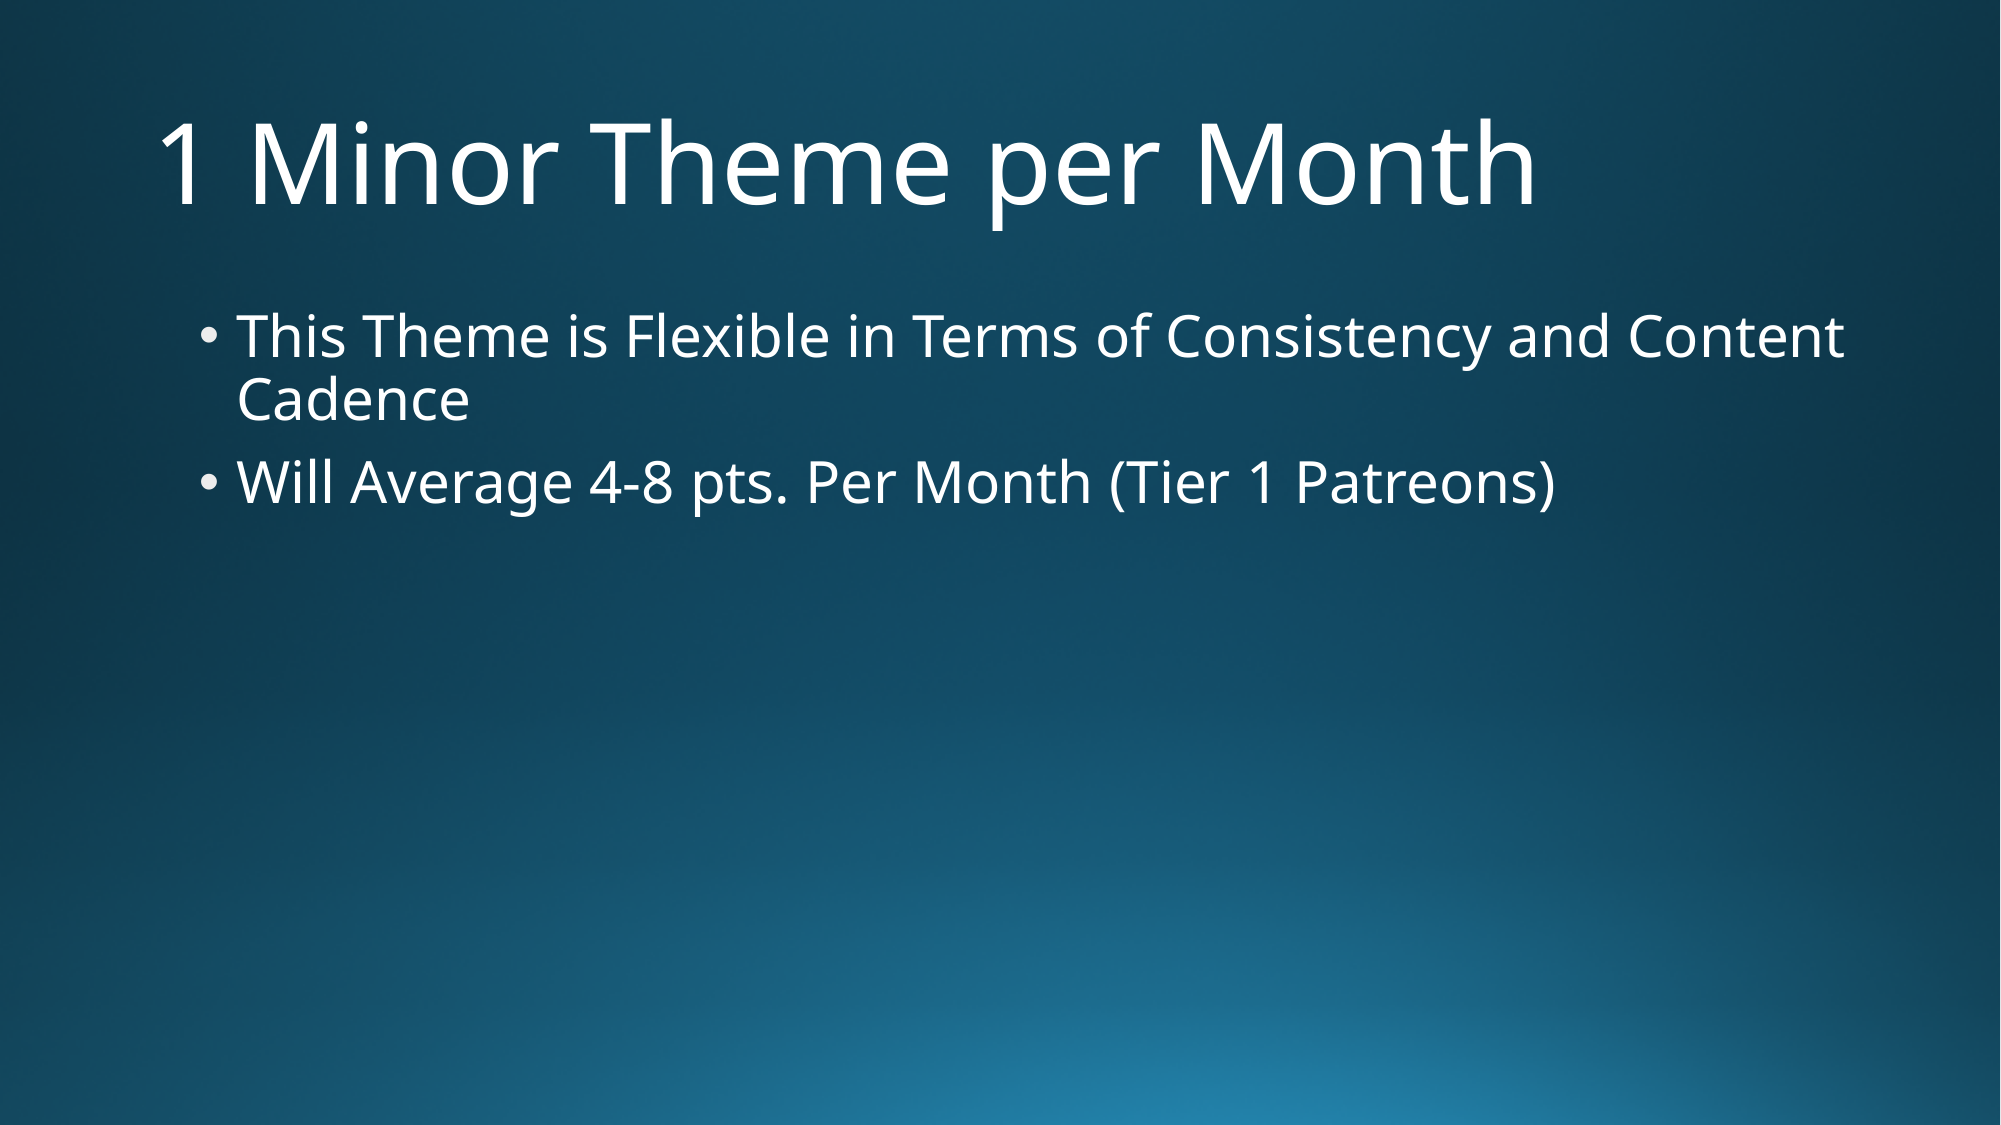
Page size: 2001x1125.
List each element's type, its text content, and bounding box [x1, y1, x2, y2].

title 1 Minor Theme per Month [137, 59, 1863, 278]
list This Theme is Flexible in Terms of Consistency and Content Cadence Will Average 4-8 pts. Per Month (Tier 1 Patreons) [183, 299, 1863, 1014]
picture [0, 0, 2001, 1125]
